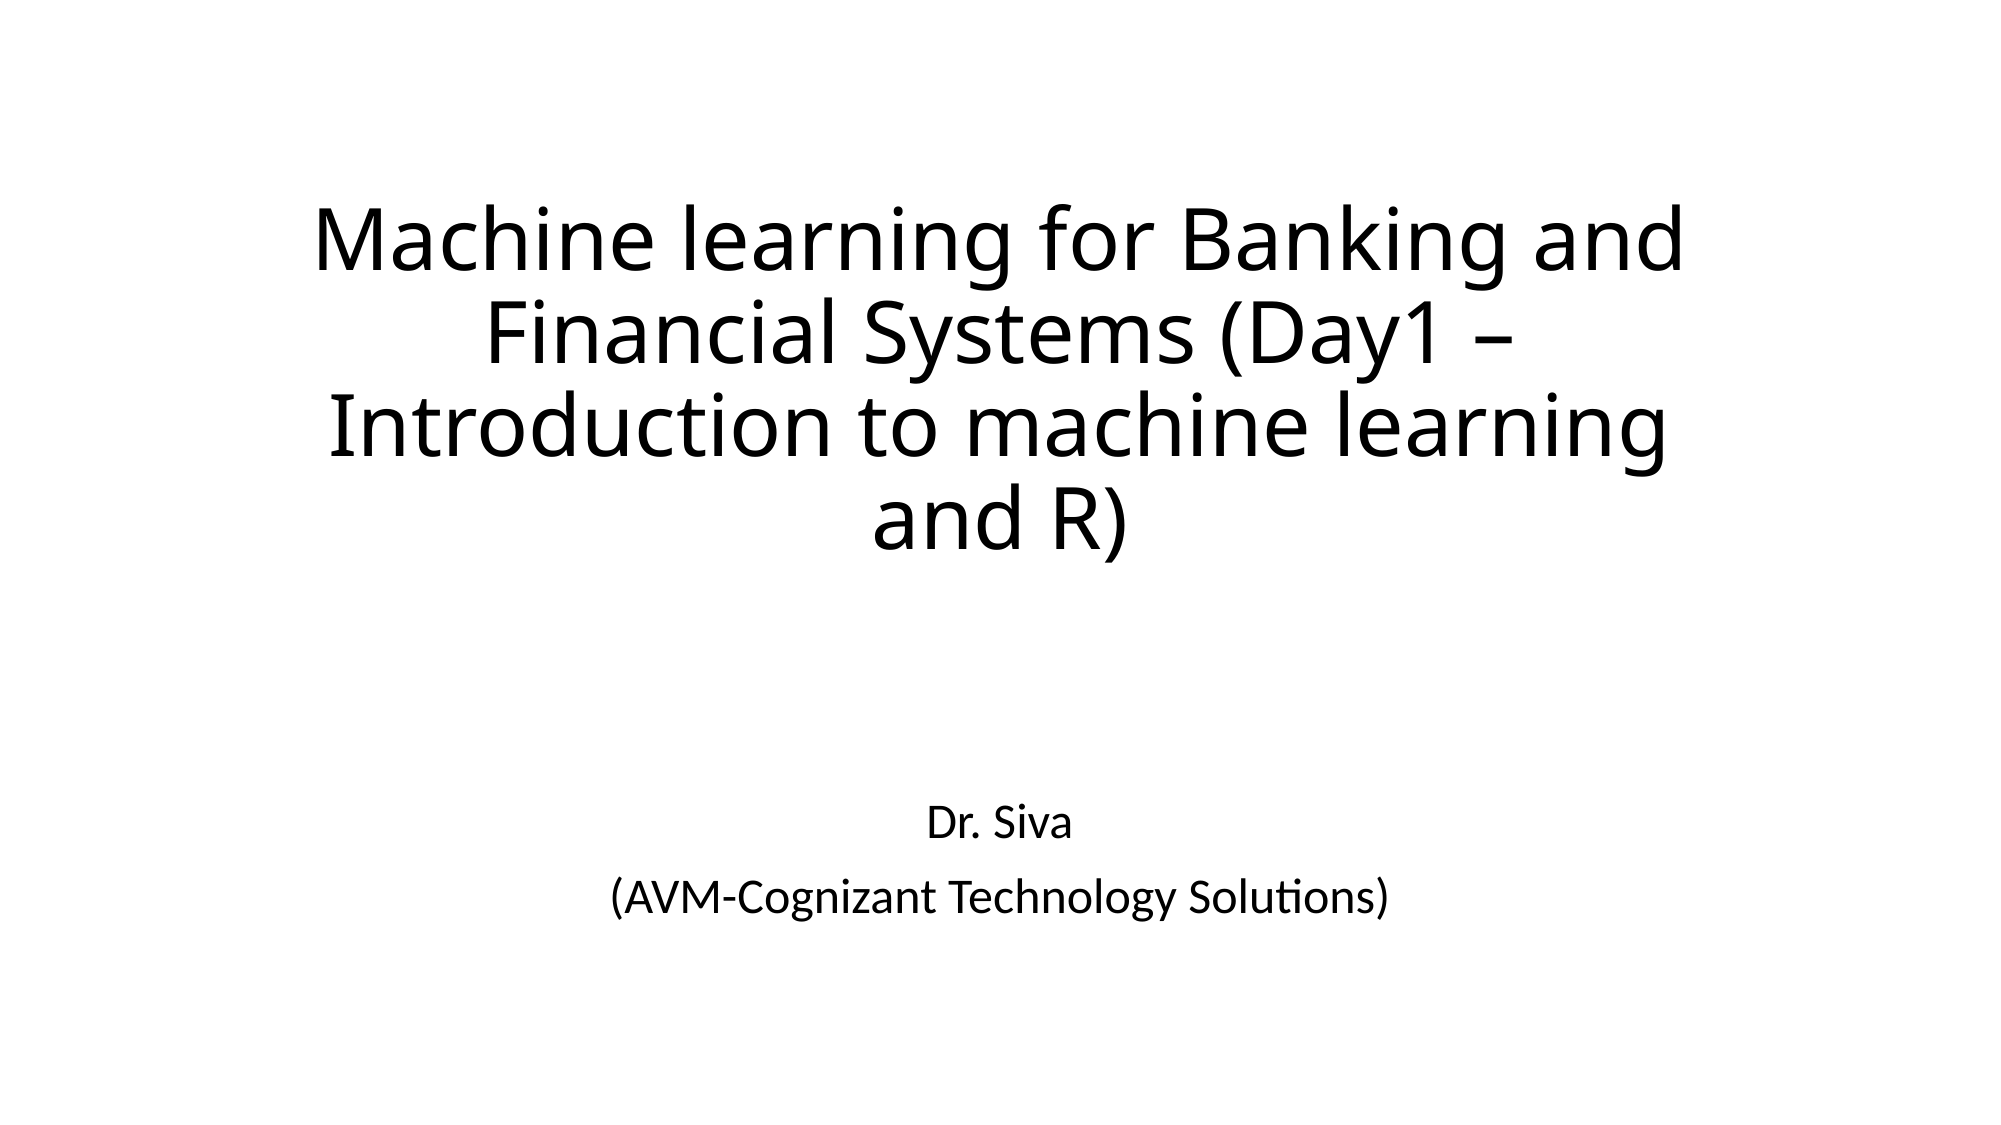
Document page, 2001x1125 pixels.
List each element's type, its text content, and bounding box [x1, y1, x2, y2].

subtitle Dr. Siva (AVM-Cognizant Technology Solutions) [249, 788, 1750, 1060]
title Machine learning for Banking and Financial Systems (Day1 – Introduction to machine learning and R) [249, 184, 1750, 576]
